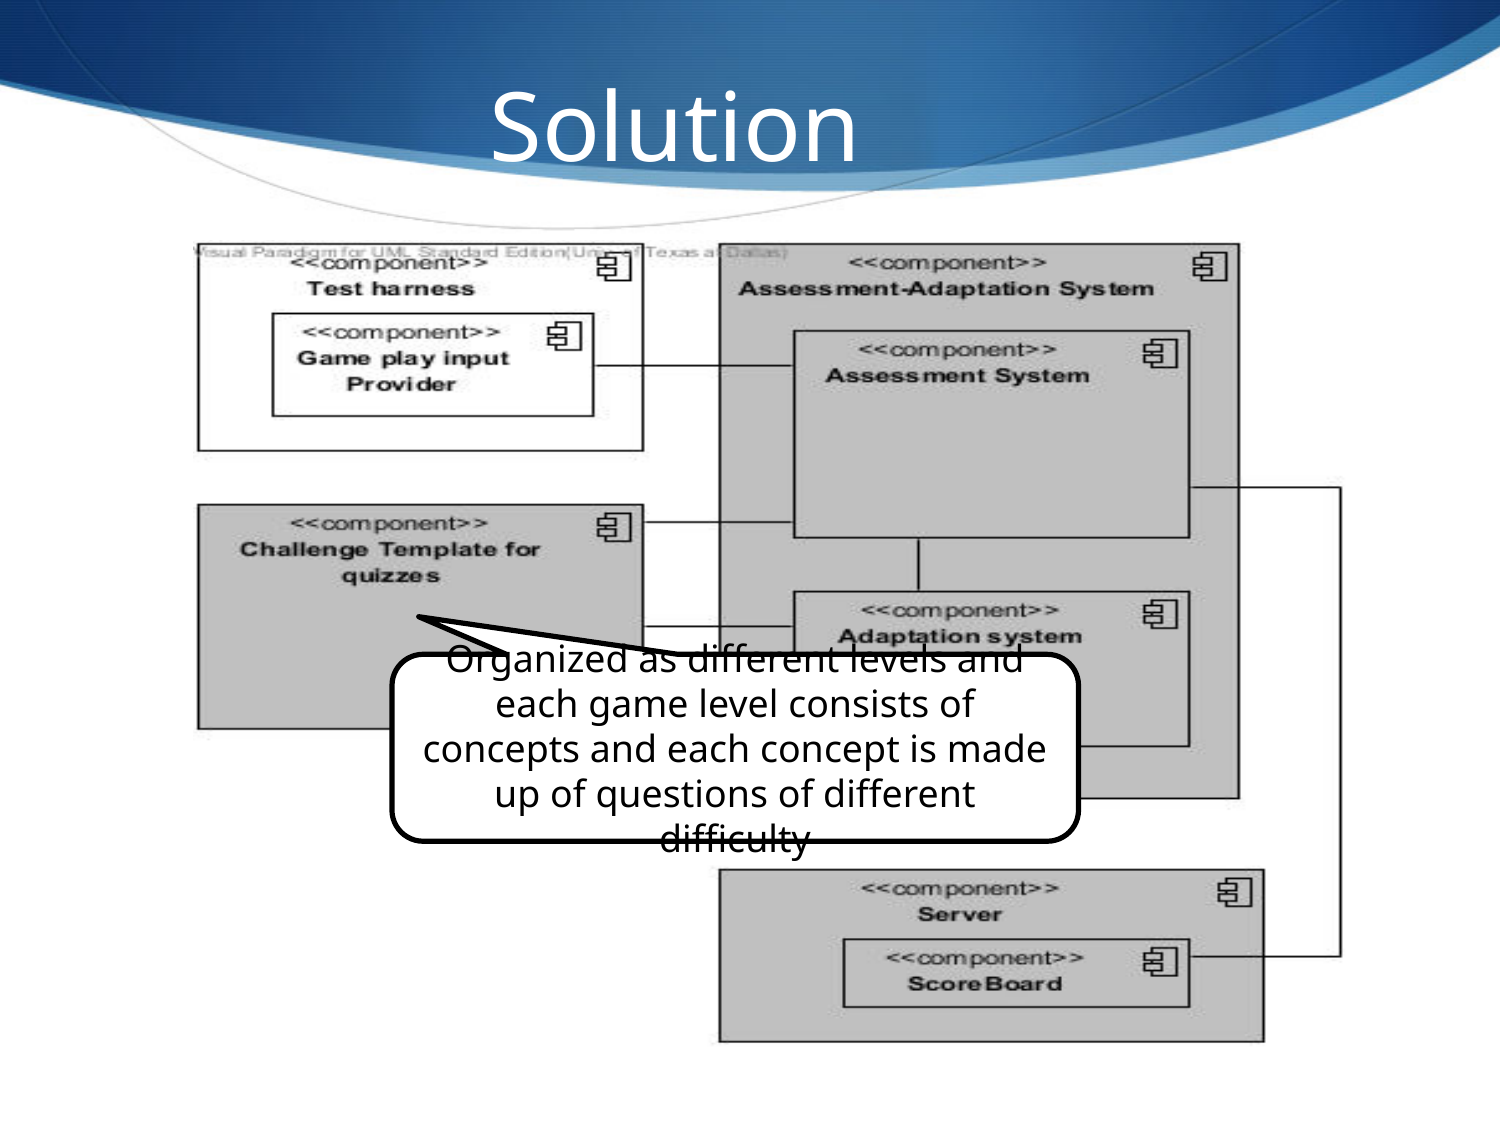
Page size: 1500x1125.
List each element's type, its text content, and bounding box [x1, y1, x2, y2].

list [193, 239, 1351, 1051]
picture [0, 0, 1500, 1125]
title Solution [0, 56, 1351, 190]
